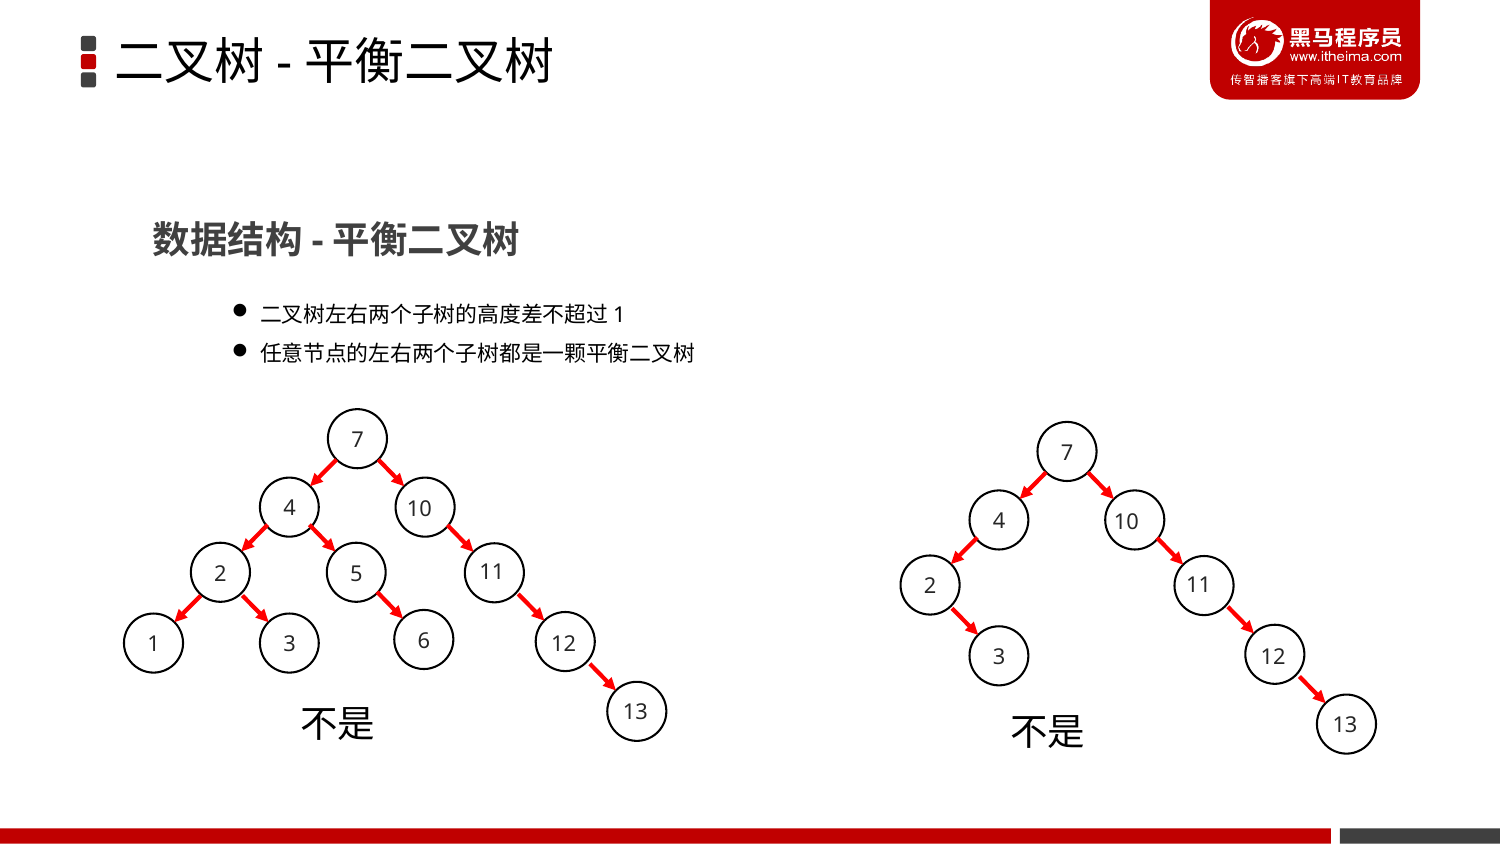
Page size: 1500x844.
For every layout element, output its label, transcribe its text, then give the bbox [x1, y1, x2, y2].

text_box [549, 609, 591, 622]
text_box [377, 459, 405, 487]
text_box 二叉树左右两个子树的高度差不超过1 任意节点的左右两个子树都是一颗平衡二叉树 [217, 280, 785, 374]
text_box 不是 [285, 692, 391, 753]
text_box [1301, 636, 1307, 672]
text_box 11 [1171, 563, 1227, 605]
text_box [1156, 537, 1184, 565]
text_box [520, 554, 527, 592]
text_box 不是 [995, 700, 1100, 761]
text_box [542, 664, 587, 674]
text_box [1019, 472, 1047, 500]
text_box [1330, 692, 1371, 703]
text_box 数据结构-平衡二叉树 [138, 185, 1081, 268]
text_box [950, 537, 978, 565]
text_box 6 [392, 607, 456, 672]
text_box [1119, 488, 1167, 538]
text_box 13 [1317, 703, 1373, 744]
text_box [376, 591, 404, 619]
text_box 4 [967, 488, 1031, 552]
text_box 5 [324, 540, 388, 604]
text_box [242, 595, 269, 623]
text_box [589, 663, 617, 691]
text_box [663, 693, 669, 729]
text_box 7 [325, 407, 390, 471]
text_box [517, 593, 545, 621]
text_box [612, 732, 661, 743]
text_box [1227, 606, 1255, 634]
text_box [1252, 677, 1296, 686]
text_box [447, 524, 474, 552]
text_box 7 [1035, 419, 1099, 484]
text_box [478, 541, 517, 550]
text_box [1321, 744, 1372, 756]
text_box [1087, 472, 1114, 500]
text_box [241, 524, 268, 552]
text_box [951, 608, 979, 636]
text_box 2 [898, 553, 962, 617]
text_box [1259, 622, 1300, 635]
text_box [591, 623, 597, 660]
text_box 4 [257, 475, 321, 539]
text_box 12 [1245, 635, 1301, 677]
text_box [309, 459, 337, 487]
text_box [309, 524, 336, 552]
text_box [621, 679, 661, 690]
text_box [409, 475, 457, 524]
text_box 11 [464, 550, 520, 592]
text_box [401, 528, 443, 539]
picture [1212, 8, 1421, 94]
text_box 10 [1098, 499, 1154, 541]
text_box 1 [121, 611, 186, 675]
text_box [1373, 706, 1379, 742]
text_box [1179, 553, 1236, 618]
text_box 10 [391, 486, 447, 528]
text_box 13 [608, 690, 663, 732]
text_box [1299, 676, 1326, 704]
text_box 3 [257, 611, 321, 675]
text_box 12 [536, 622, 591, 664]
text_box [1111, 541, 1152, 552]
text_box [174, 595, 201, 623]
text_box 二叉树-平衡二叉树 [103, 0, 987, 130]
text_box 2 [188, 540, 253, 604]
text_box 3 [967, 624, 1031, 688]
text_box [469, 592, 518, 605]
